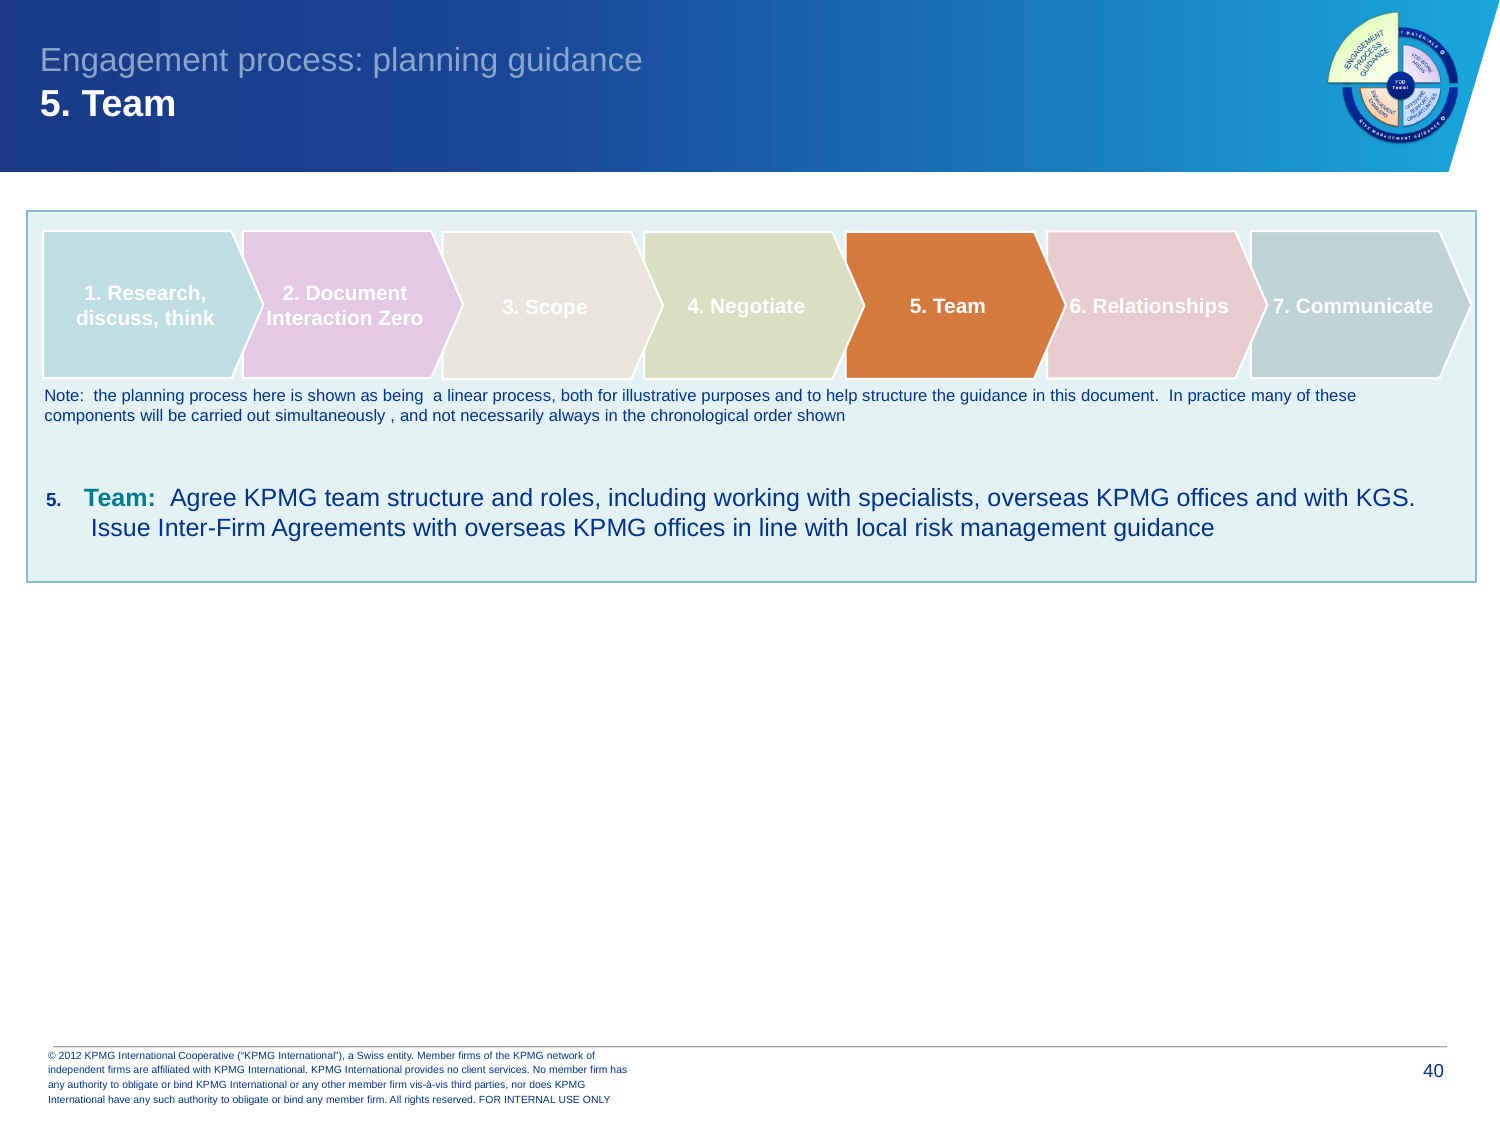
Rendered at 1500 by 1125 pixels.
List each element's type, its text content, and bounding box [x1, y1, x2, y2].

text_box Note: the planning process here is shown as being a linear process, both for illustrative purposes and to help structure the guidance in this document. In practice many of these components will be carried out simultaneously , and not necessarily always in the chronological order shown [29, 384, 1439, 437]
text_box Engagement process: planning guidance 5. Team [24, 0, 1500, 162]
picture [1325, 10, 1460, 146]
picture [0, 0, 1500, 174]
text_box Team: Agree KPMG team structure and roles, including working with specialists, overseas KPMG offices and with KGS. Issue Inter-Firm Agreements with overseas KPMG offices in line with local risk management guidance [46, 481, 1425, 921]
text_box [26, 210, 1477, 583]
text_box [43, 230, 1472, 380]
